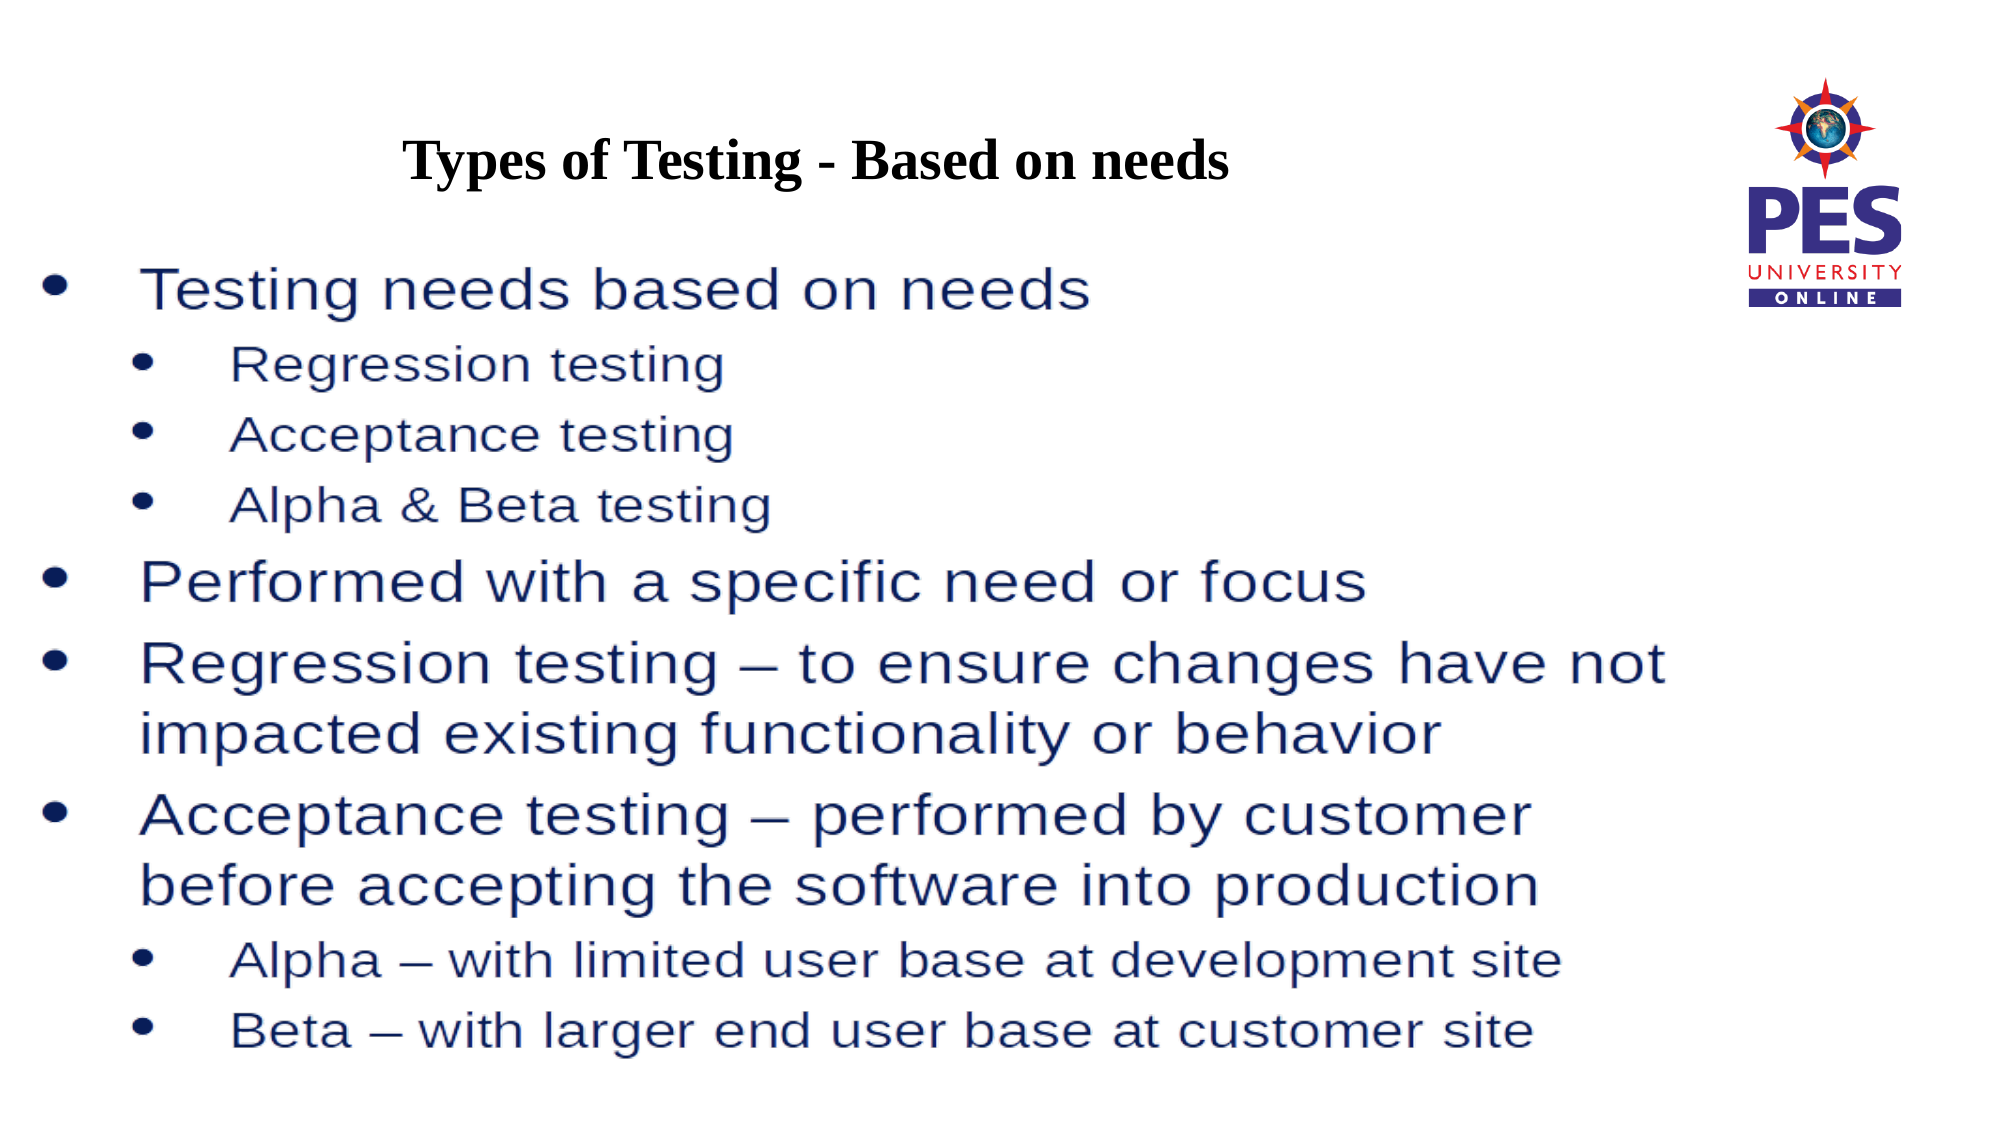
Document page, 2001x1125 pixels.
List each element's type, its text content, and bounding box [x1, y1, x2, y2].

text_box Types of Testing - Based on needs [37, 105, 1596, 206]
picture [24, 244, 1707, 1066]
picture [1748, 77, 1902, 307]
